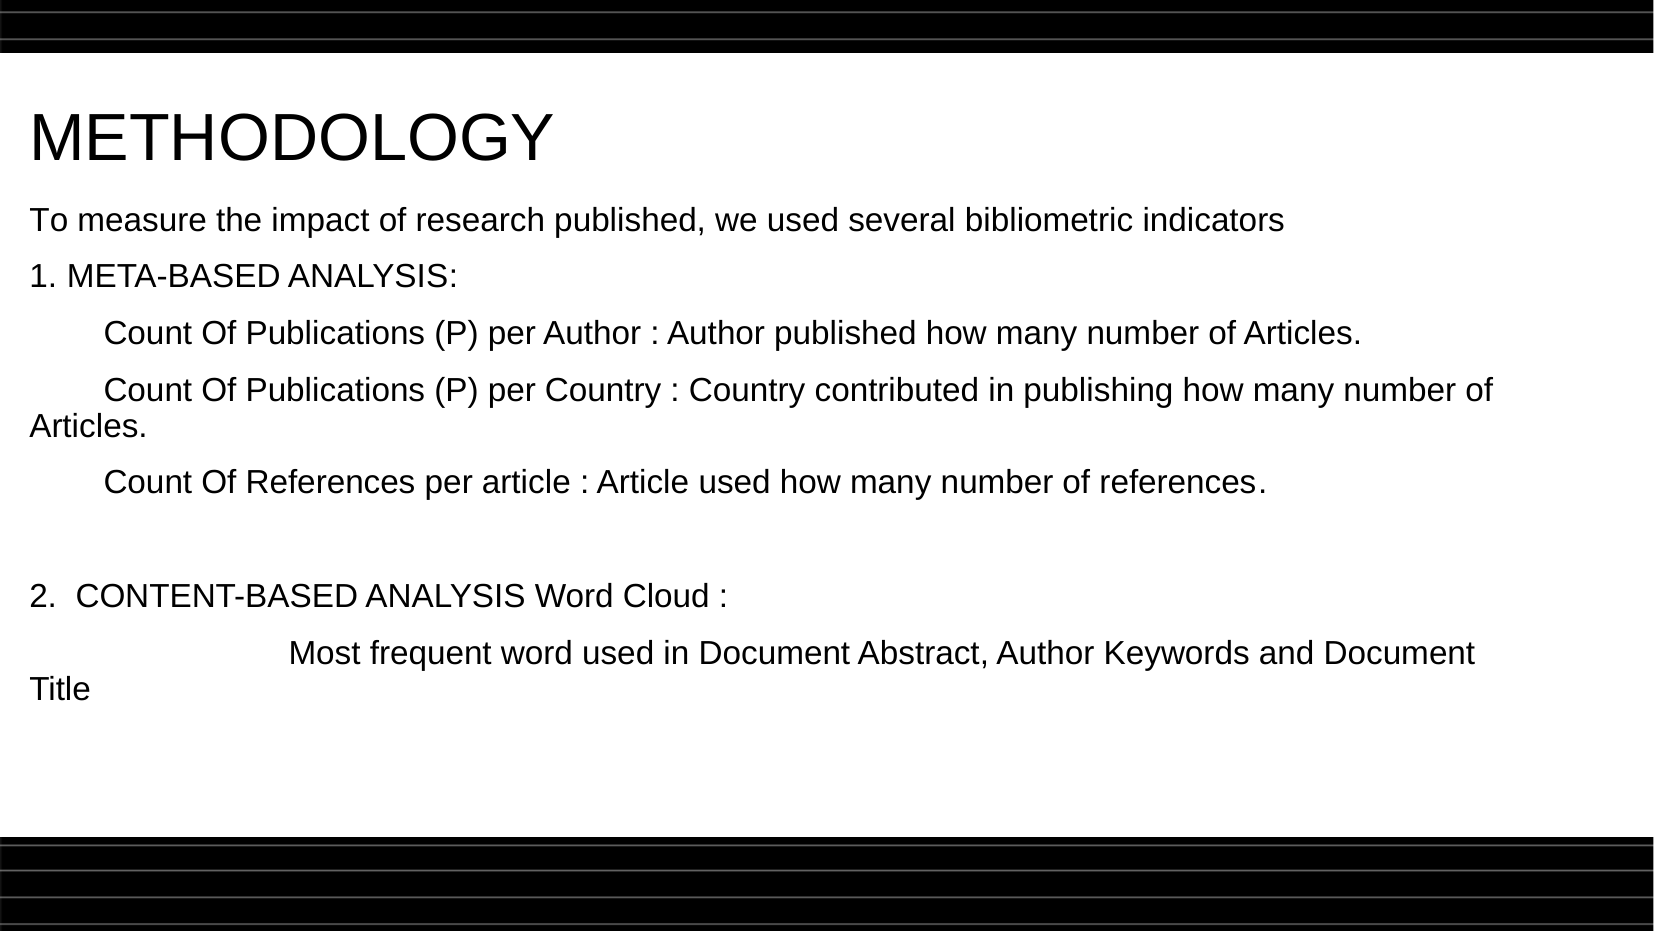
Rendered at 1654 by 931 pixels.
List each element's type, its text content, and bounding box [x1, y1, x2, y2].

picture [0, 837, 1654, 931]
subtitle To measure the impact of research published, we used several bibliometric indicators META-BASED ANALYSIS: Count Of Publications (P) per Author : Author published how many number of Articles. Count Of Publications (P) per Country : Country contributed in publishing how many number of Articles. Count Of References per article : Article used how many number of references. 2. CONTENT-BASED ANALYSIS Word Cloud : Most frequent word used in Document Abstract, Author Keywords and Document Title [29, 195, 1518, 714]
picture [0, 0, 1654, 53]
title METHODOLOGY [29, 61, 1518, 195]
